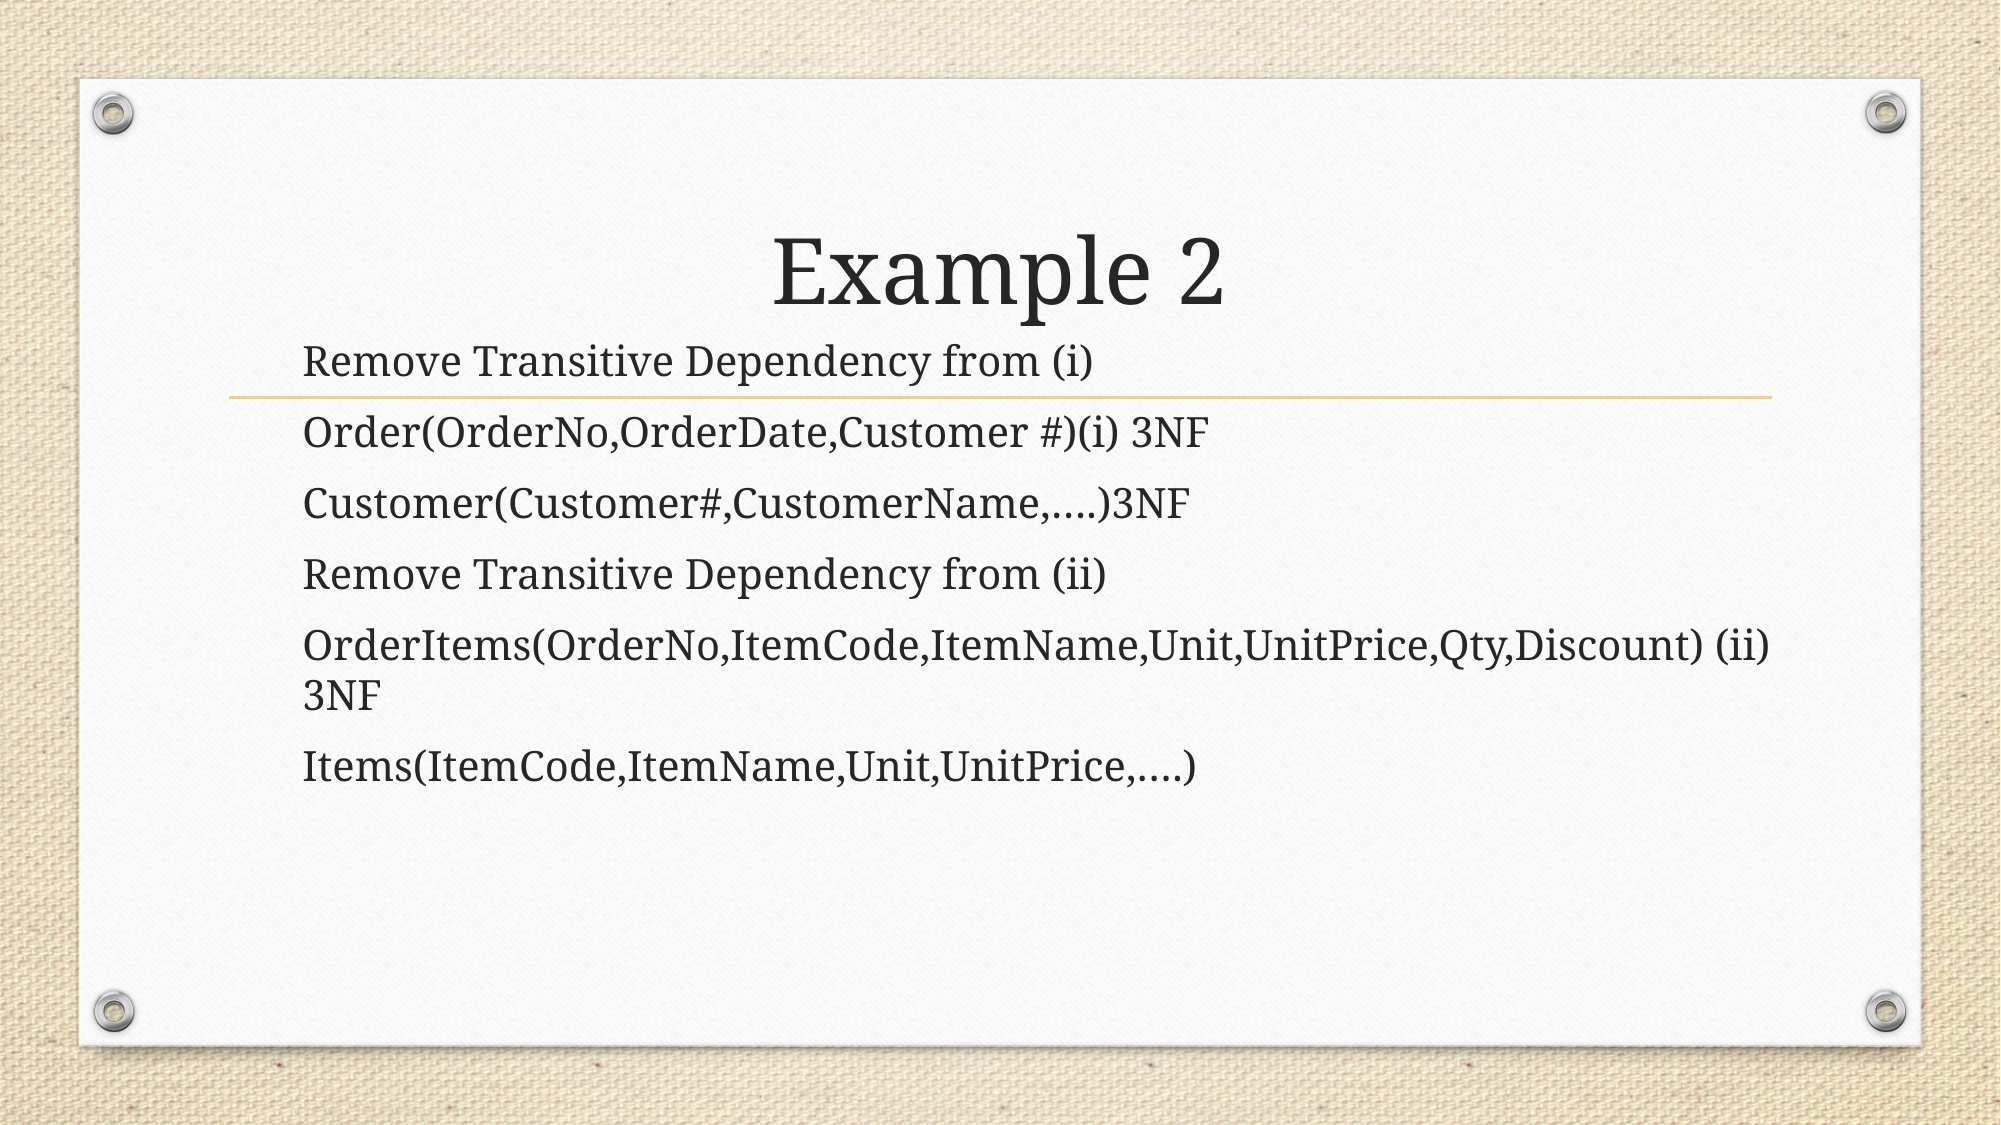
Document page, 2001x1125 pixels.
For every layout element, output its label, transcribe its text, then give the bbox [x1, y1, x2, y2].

list Remove Transitive Dependency from (i) Order(OrderNo,OrderDate,Customer #)(i) 3NF Customer(Customer#,CustomerName,….)3NF Remove Transitive Dependency from (ii) OrderItems(OrderNo,ItemCode,ItemName,Unit,UnitPrice,Qty,Discount) (ii) 3NF Items(ItemCode,ItemName,Unit,UnitPrice,….) [212, 327, 1788, 964]
title Example 2 [212, 161, 1788, 327]
picture [0, 0, 2001, 1125]
